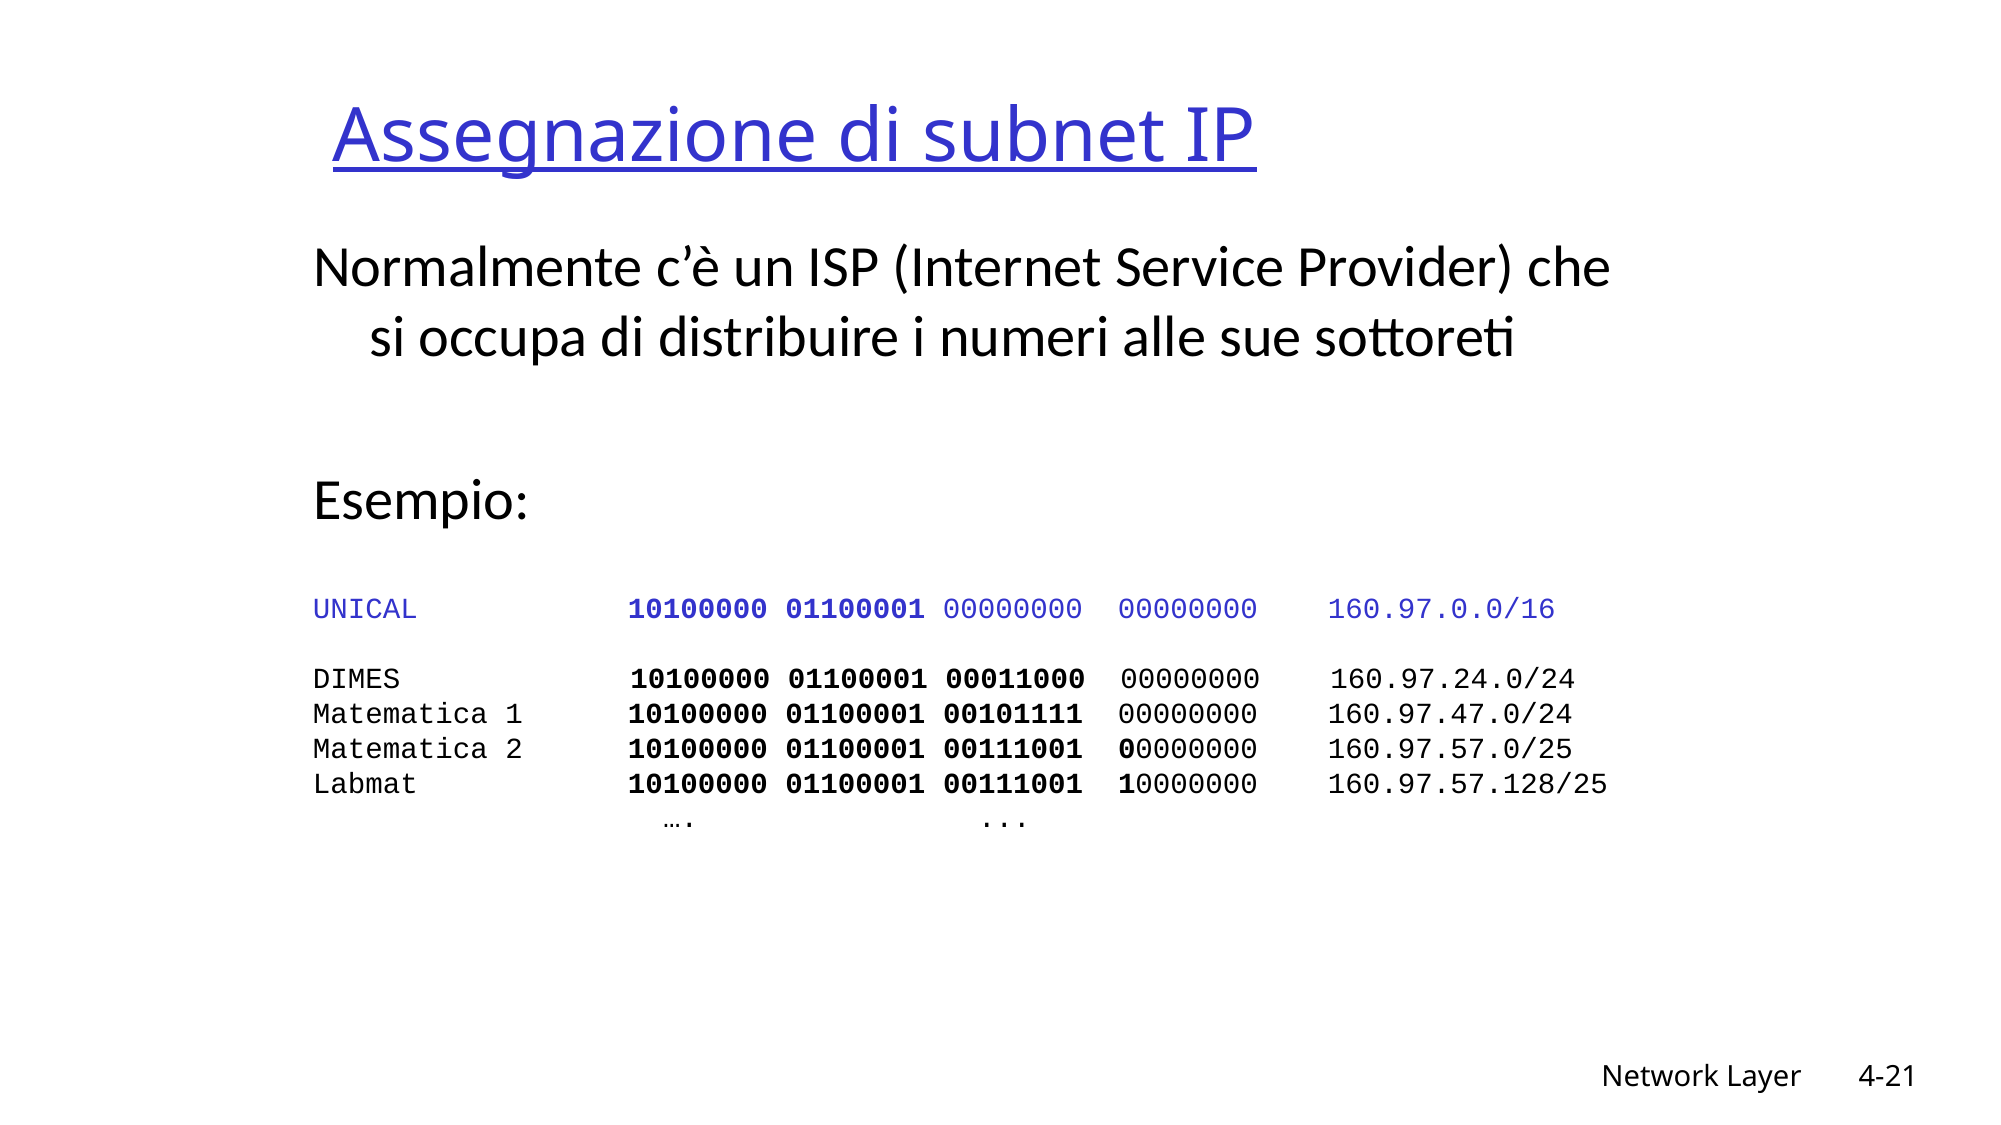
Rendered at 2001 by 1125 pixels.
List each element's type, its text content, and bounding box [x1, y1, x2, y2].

footer Network Layer [1183, 1049, 1785, 1125]
list Normalmente c’è un ISP (Internet Service Provider) che si occupa di distribuire i numeri alle sue sottoreti Esempio: [298, 220, 1655, 518]
slide_number 4-21 [1785, 1049, 1934, 1125]
title Assegnazione di subnet IP [317, 37, 1593, 220]
text_box UNICAL 10100000 01100001 00000000 00000000 160.97.0.0/16 DIMES 10100000 01100001 00011000 00000000 160.97.24.0/24 Matematica 1 10100000 01100001 00101111 00000000 160.97.47.0/24 Matematica 2 10100000 01100001 00111001 00000000 160.97.57.0/25 Labmat 10100000 01100001 00111001 10000000 160.97.57.128/25 …. ... [298, 581, 1776, 887]
